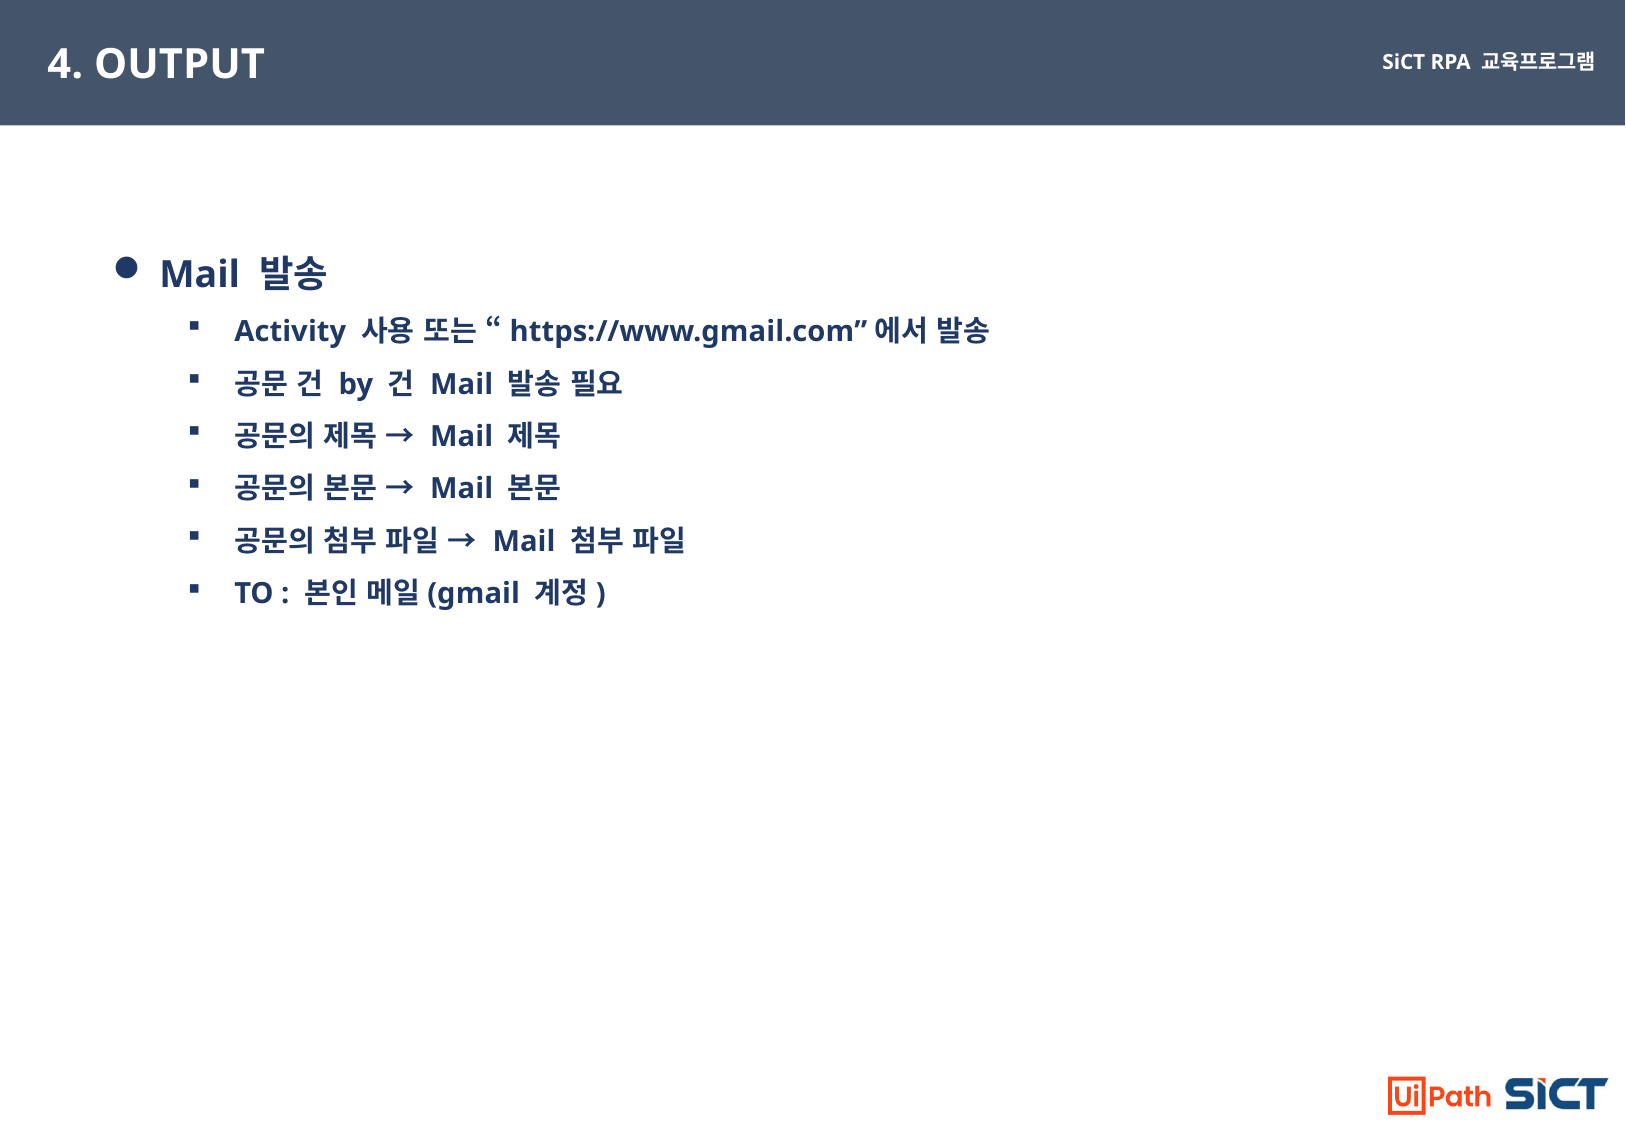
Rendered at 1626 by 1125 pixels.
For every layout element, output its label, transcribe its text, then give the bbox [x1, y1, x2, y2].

picture [1385, 1074, 1492, 1117]
picture [1503, 1074, 1610, 1113]
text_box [0, 166, 1575, 758]
text_box 4. OUTPUT [32, 0, 837, 124]
